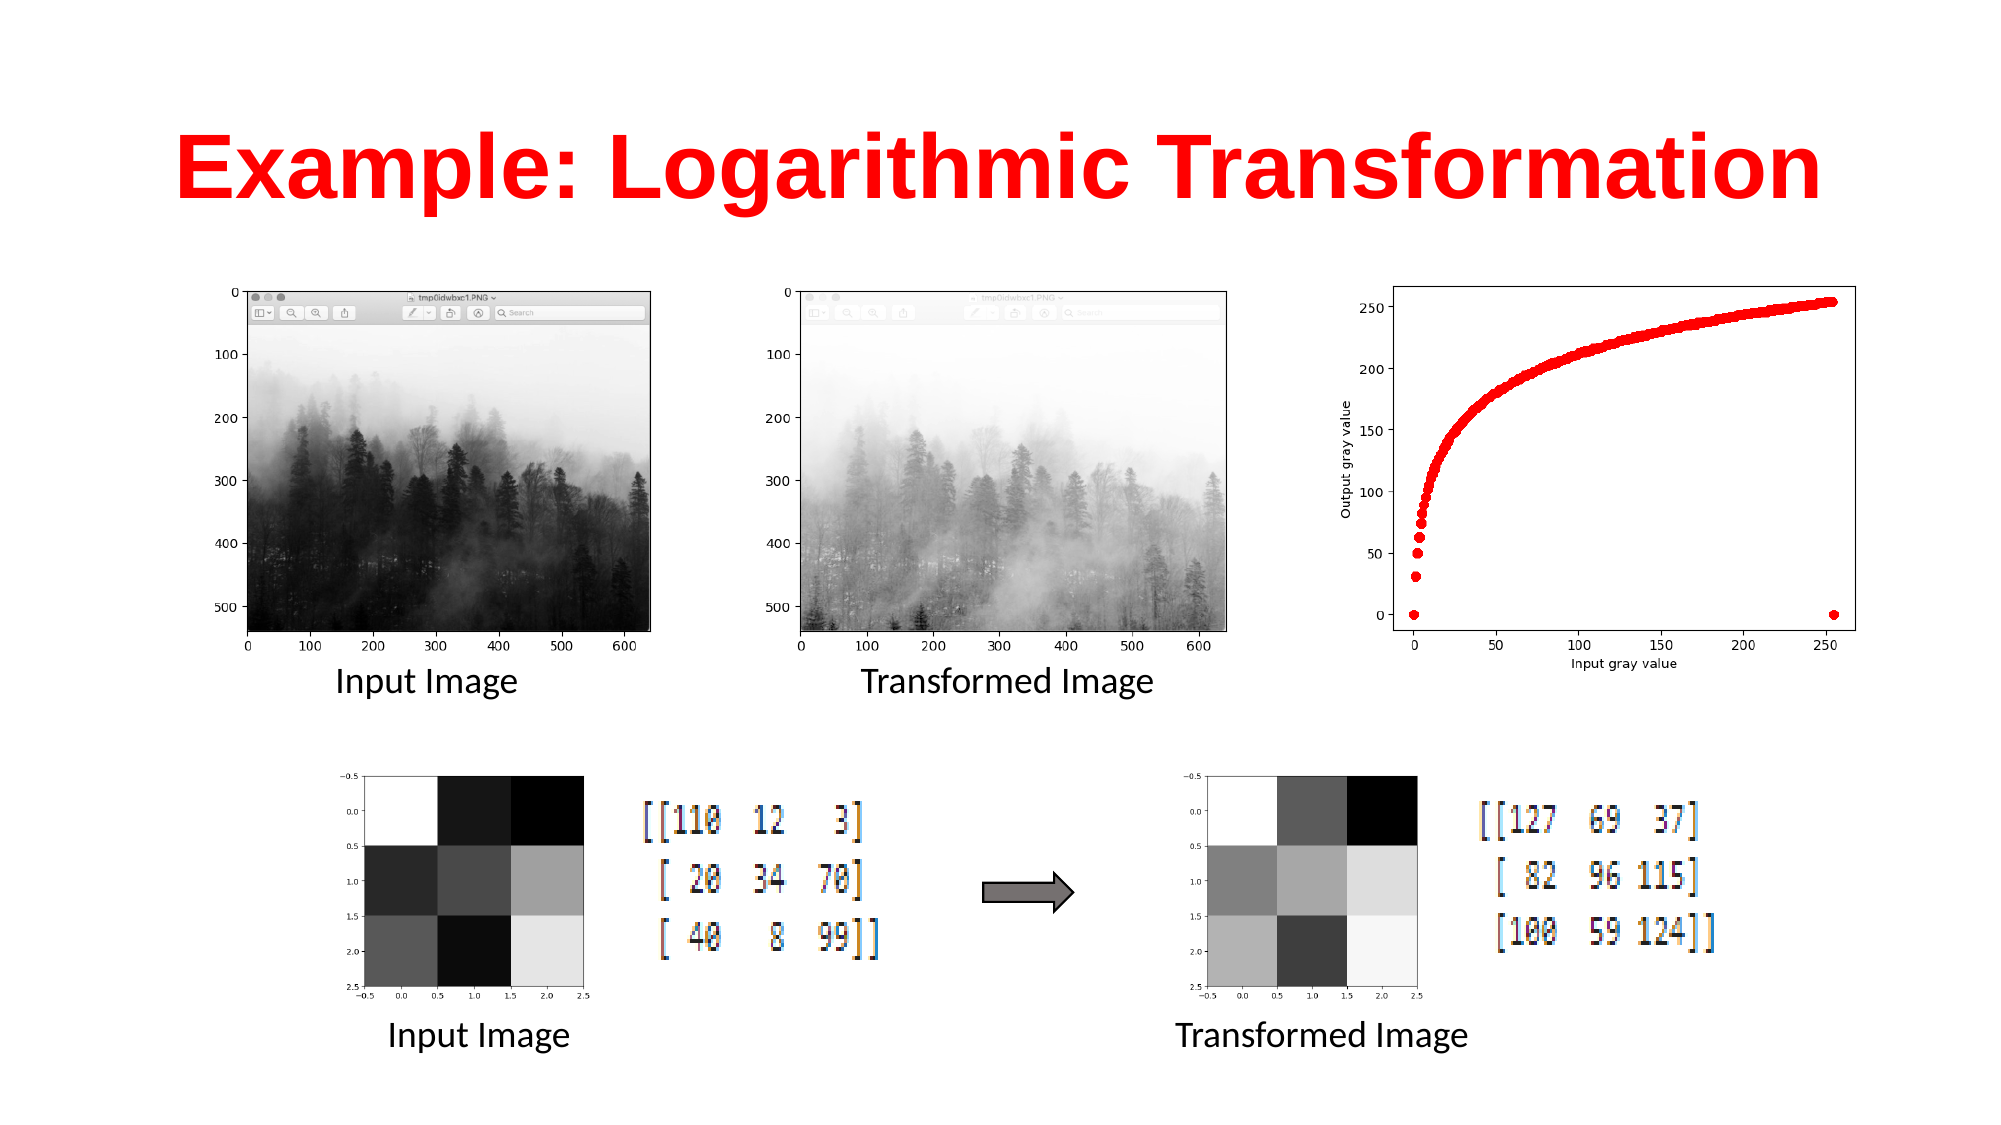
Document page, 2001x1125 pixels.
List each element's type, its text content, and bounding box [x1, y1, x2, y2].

picture [754, 277, 1235, 662]
text_box Transformed Image [1160, 1002, 1504, 1063]
text_box [983, 873, 1074, 912]
text_box Input Image [320, 670, 543, 709]
picture [1331, 276, 1863, 680]
picture [1176, 767, 1428, 1005]
picture [203, 277, 659, 662]
picture [638, 793, 889, 978]
title Example: Logarithmic Transformation [137, 59, 1863, 278]
picture [1471, 793, 1723, 978]
text_box Transformed Image [845, 670, 1189, 709]
text_box Input Image [372, 1011, 595, 1063]
picture [332, 767, 595, 1005]
